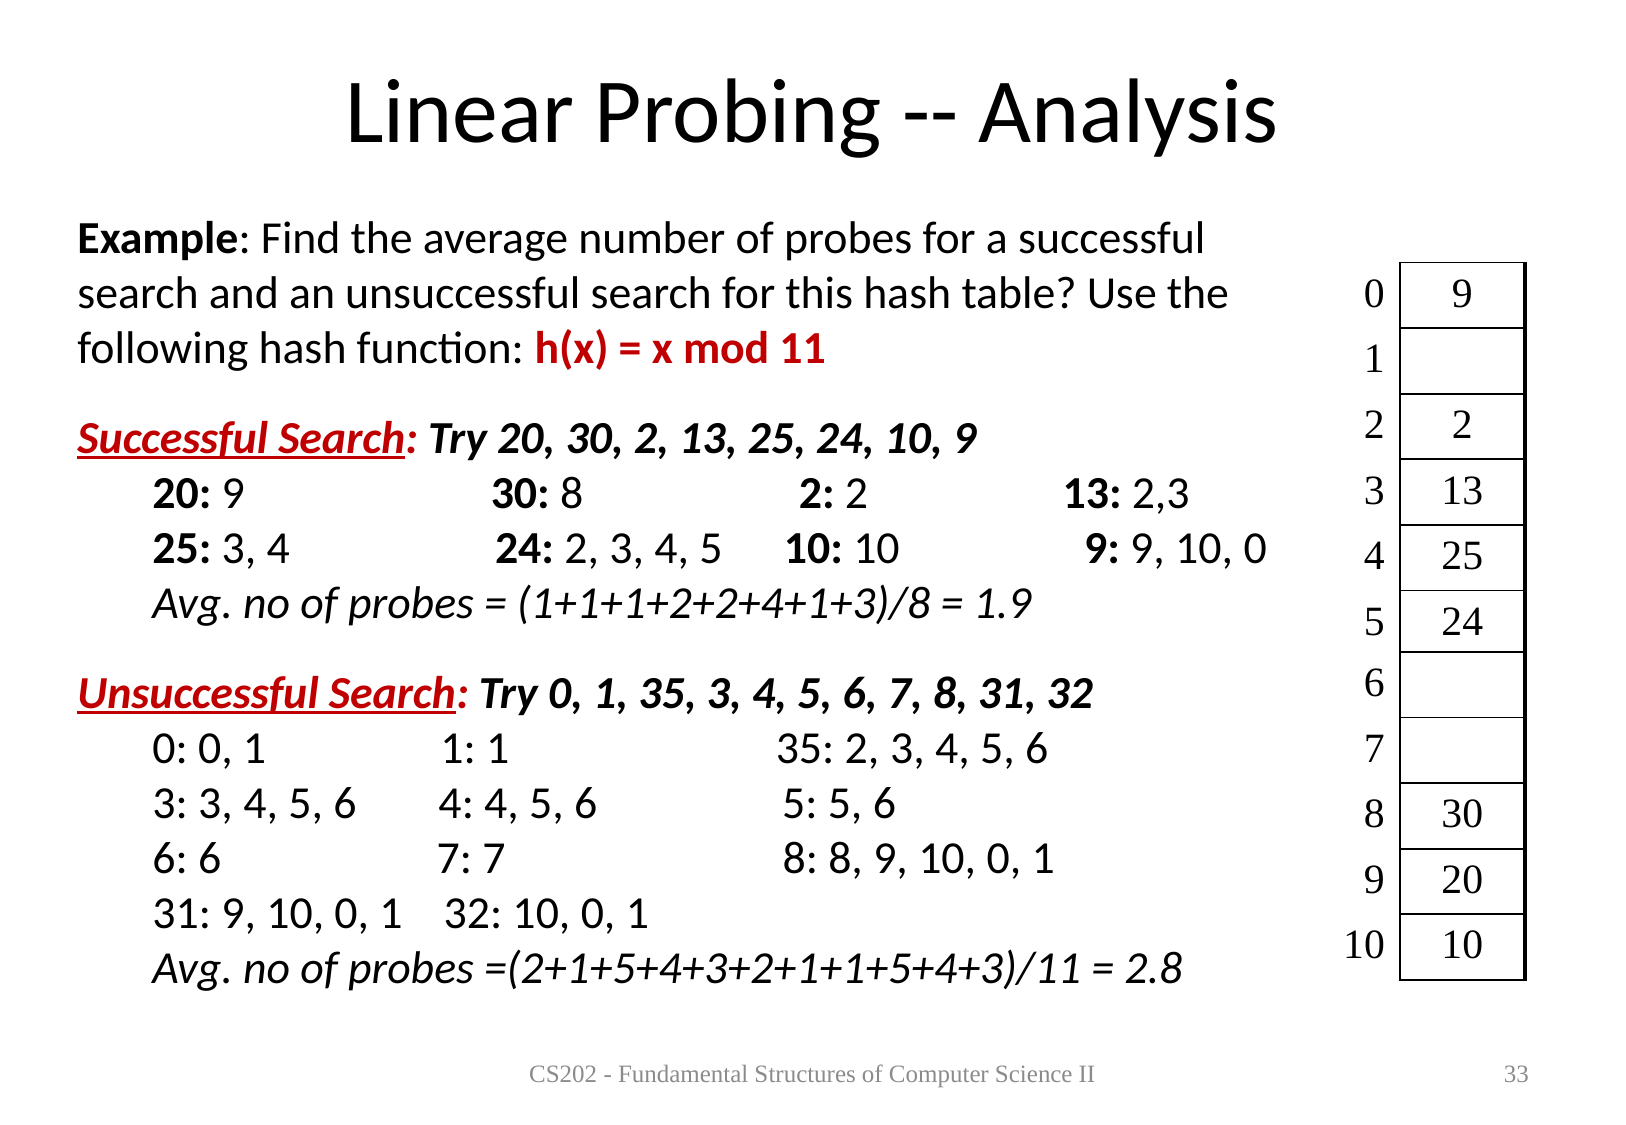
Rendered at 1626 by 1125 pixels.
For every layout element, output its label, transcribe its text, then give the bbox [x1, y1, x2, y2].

table_cell 8 [1313, 783, 1399, 849]
table_cell 24 [1401, 591, 1523, 651]
table_cell [1401, 329, 1523, 393]
table_cell 13 [1401, 460, 1523, 524]
table_cell 7 [1313, 717, 1399, 783]
table_cell 2 [1313, 394, 1399, 459]
table_cell 25 [1401, 526, 1523, 590]
table_cell 6 [1313, 652, 1399, 717]
footer CS202 - Fundamental Structures of Computer Science II [512, 1042, 1113, 1103]
table_header 0 [1313, 262, 1399, 328]
table_cell 10 [1313, 914, 1399, 980]
table_cell 10 [1401, 915, 1523, 979]
slide_number 33 [1164, 1042, 1544, 1103]
table_cell 5 [1313, 591, 1399, 652]
table_cell 3 [1313, 459, 1399, 525]
title Linear Probing -- Analysis [81, 37, 1544, 175]
list Example: Find the average number of probes for a successful search and an unsuccessful search for this hash table? Use the following hash function: h(x) = x mod 11 Successful Search: Try 20, 30, 2, 13, 25, 24, 10, 9 20: 9 30: 8 2: 2 13: 2,3 25: 3, 4 24: 2, 3, 4, 5 10: 10 9: 9, 10, 0 Avg. no of probes = (1+1+1+2+2+4+1+3)/8 = 1.9 Unsuccessful Search: Try 0, 1, 35, 3, 4, 5, 6, 7, 8, 31, 32 0: 0, 1 1: 1 35: 2, 3, 4, 5, 6 3: 3, 4, 5, 6 4: 4, 5, 6 5: 5, 6 6: 6 7: 7 8: 8, 9, 10, 0, 1 31: 9, 10, 0, 1 32: 10, 0, 1 Avg. no of probes =(2+1+5+4+3+2+1+1+5+4+3)/11 = 2.8 [62, 200, 1325, 1038]
table_cell 20 [1401, 850, 1523, 913]
table_header 9 [1401, 263, 1523, 327]
table_cell 1 [1313, 328, 1399, 394]
table_cell [1401, 653, 1523, 717]
table_cell 30 [1401, 784, 1523, 848]
table_cell 9 [1313, 849, 1399, 914]
table_cell 4 [1313, 525, 1399, 591]
table_cell [1401, 718, 1523, 782]
table_cell 2 [1401, 395, 1523, 458]
